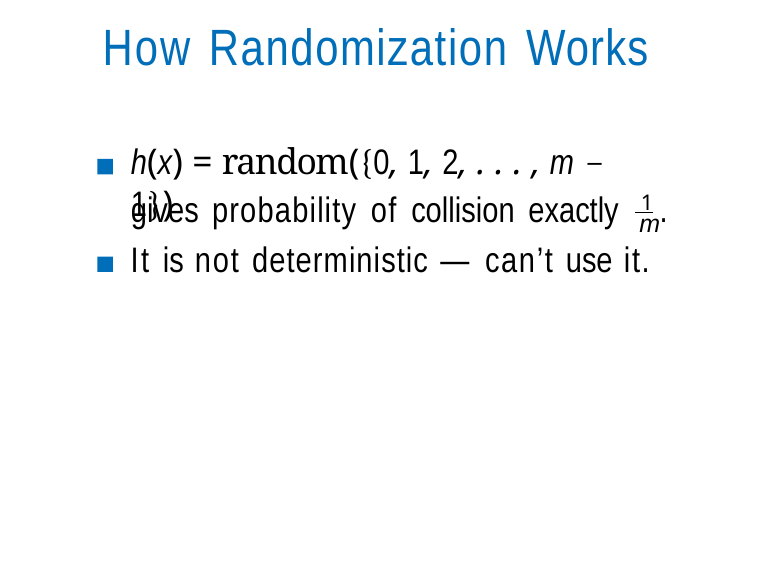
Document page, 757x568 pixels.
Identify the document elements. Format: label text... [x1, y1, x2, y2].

title How Randomization Works [33, 12, 724, 110]
text_box [97, 158, 113, 175]
text_box h(x) = random({0, 1, 2, . . . , m − 1}) [128, 136, 660, 182]
text_box gives probability of collision exactly 1 . [124, 182, 677, 230]
text_box [97, 256, 113, 272]
text_box m It is not deterministic — can’t use it. [128, 205, 661, 280]
